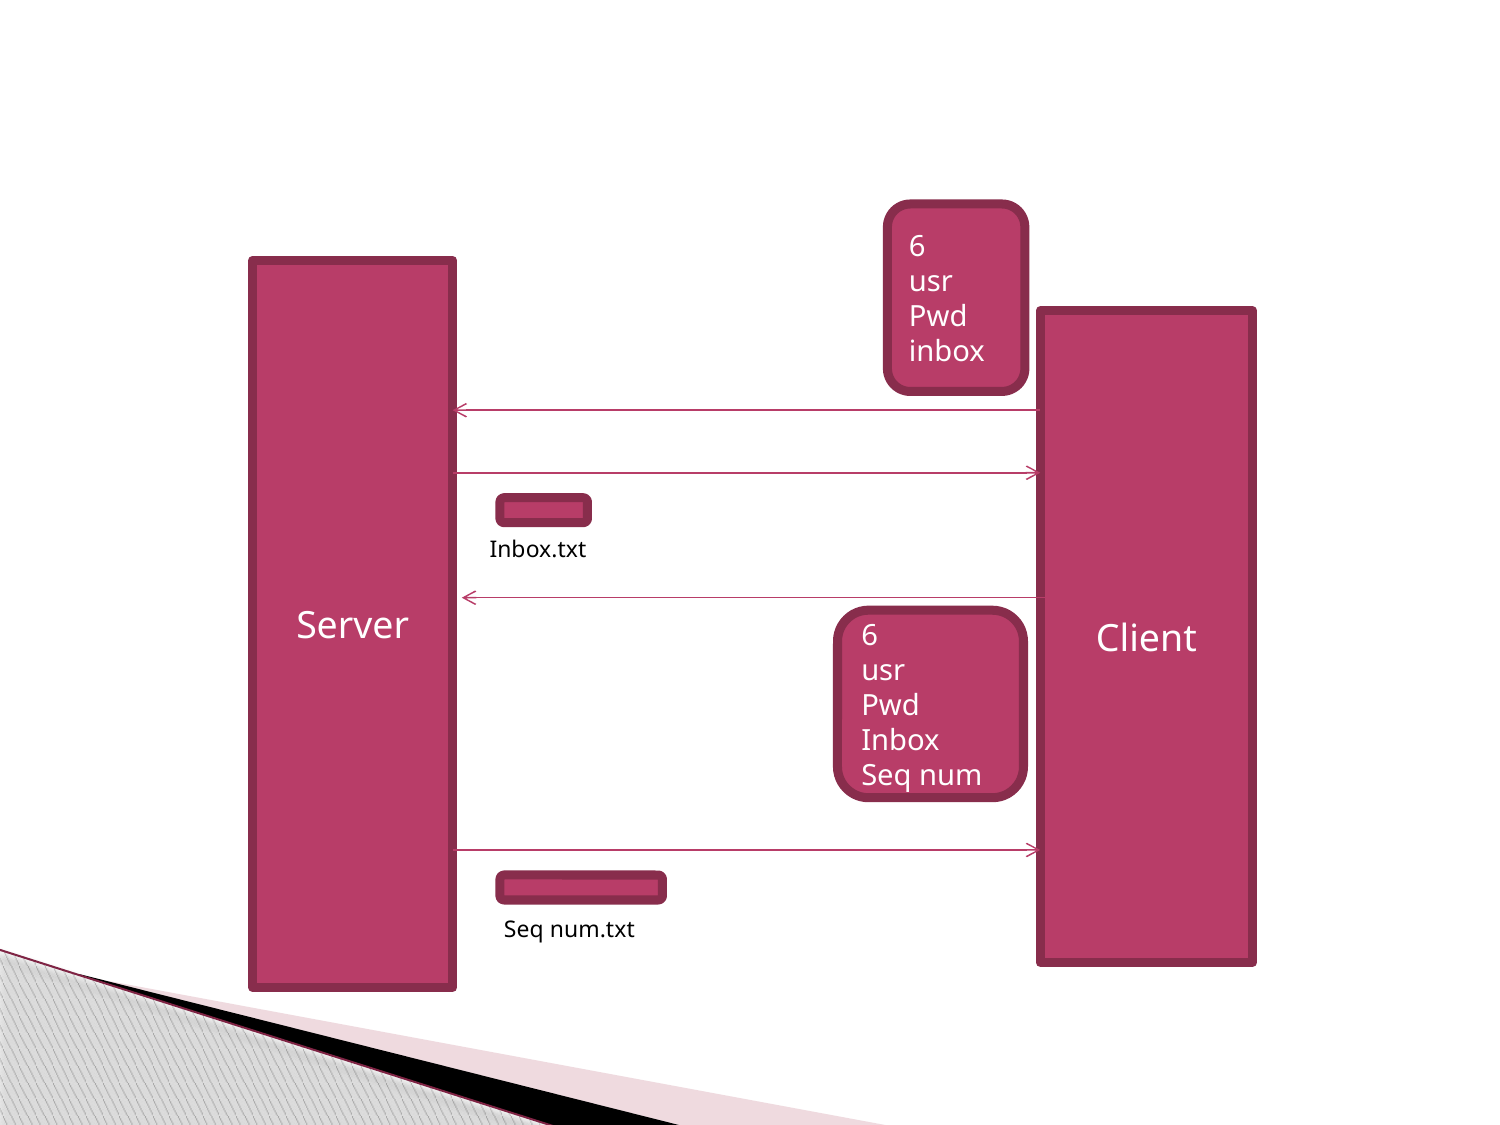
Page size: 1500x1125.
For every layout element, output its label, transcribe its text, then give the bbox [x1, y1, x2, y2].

text_box Inbox.txt [474, 526, 613, 569]
text_box Server [248, 256, 457, 992]
text_box 6 usr Pwd inbox [882, 199, 1030, 396]
text_box 6 usr Pwd Inbox Seq num [832, 610, 1029, 803]
text_box [495, 493, 592, 526]
text_box Seq num.txt [489, 906, 736, 950]
text_box Client [1036, 306, 1257, 967]
text_box [495, 870, 667, 905]
